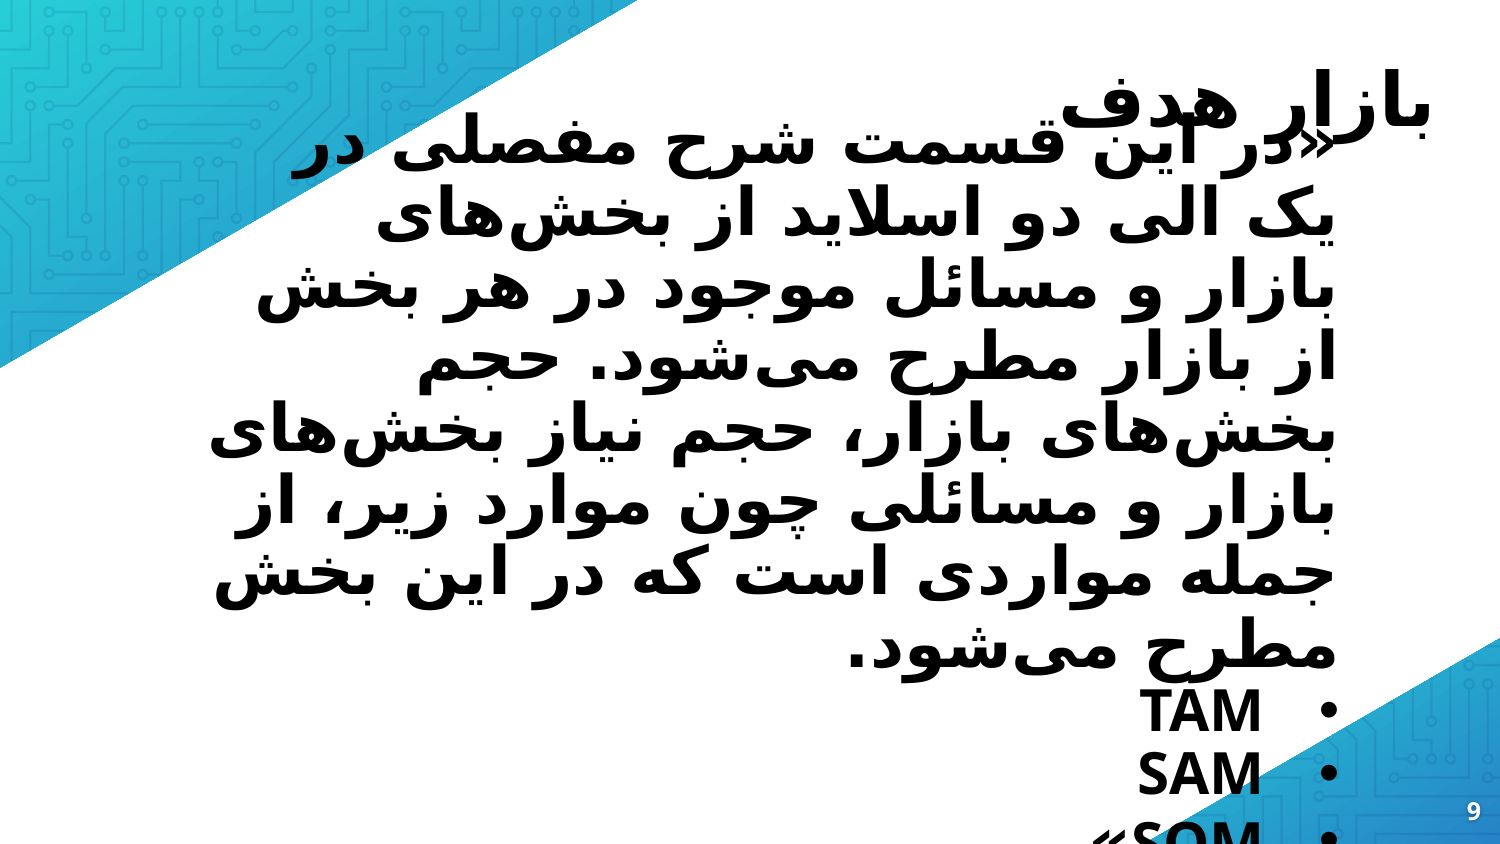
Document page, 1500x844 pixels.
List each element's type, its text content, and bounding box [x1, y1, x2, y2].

title بازار هدف [381, 61, 1437, 127]
slide_number 9 [1391, 779, 1482, 844]
text_box «در این قسمت شرح مفصلی در یک الی دو اسلاید از بخش‌های بازار و مسائل موجود در هر بخش از بازار مطرح می‌شود. حجم بخش‌های بازار، حجم نیاز بخش‌های بازار و مسائلی چون موارد زیر، از جمله مواردی‌ است که در این بخش مطرح می‌شود. TAM SAM SOM» [207, 278, 1340, 708]
